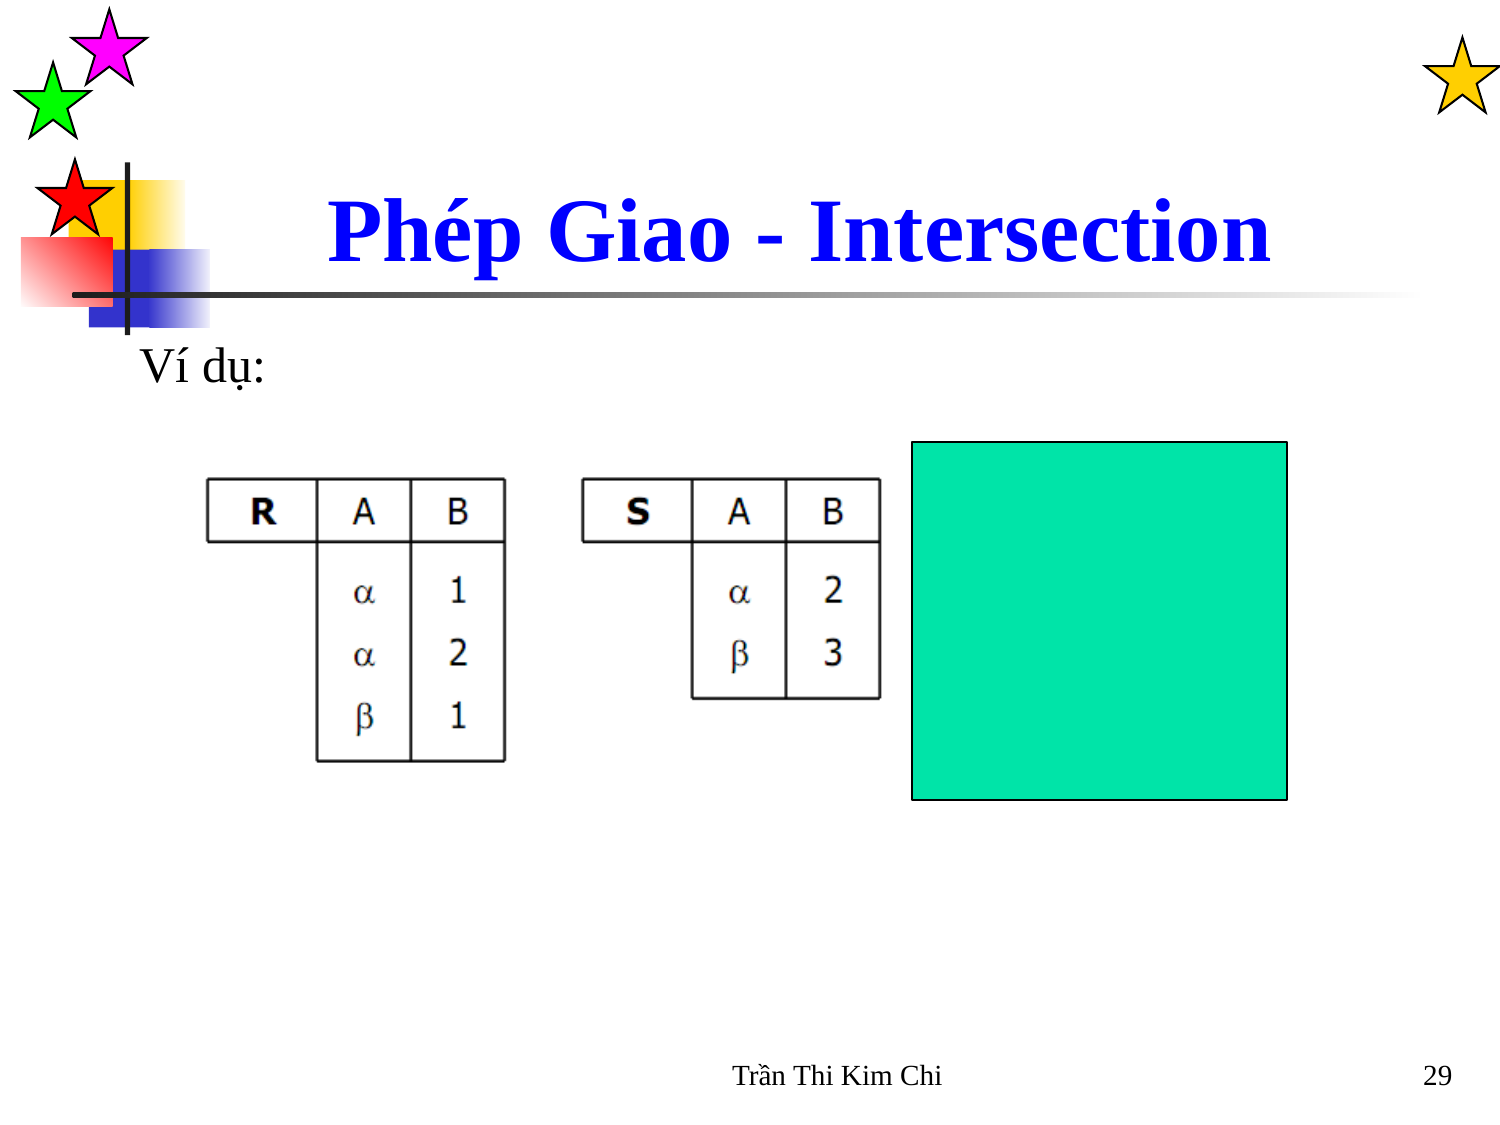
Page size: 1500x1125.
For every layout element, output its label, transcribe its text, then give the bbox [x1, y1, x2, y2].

text_box Ví dụ: [124, 324, 1413, 400]
slide_number 29 [1155, 1024, 1468, 1100]
title Phép Giao - Intersection [162, 162, 1438, 288]
picture [199, 462, 1277, 777]
footer Trần Thi Kim Chi [600, 1024, 1075, 1100]
text_box [912, 442, 1288, 800]
